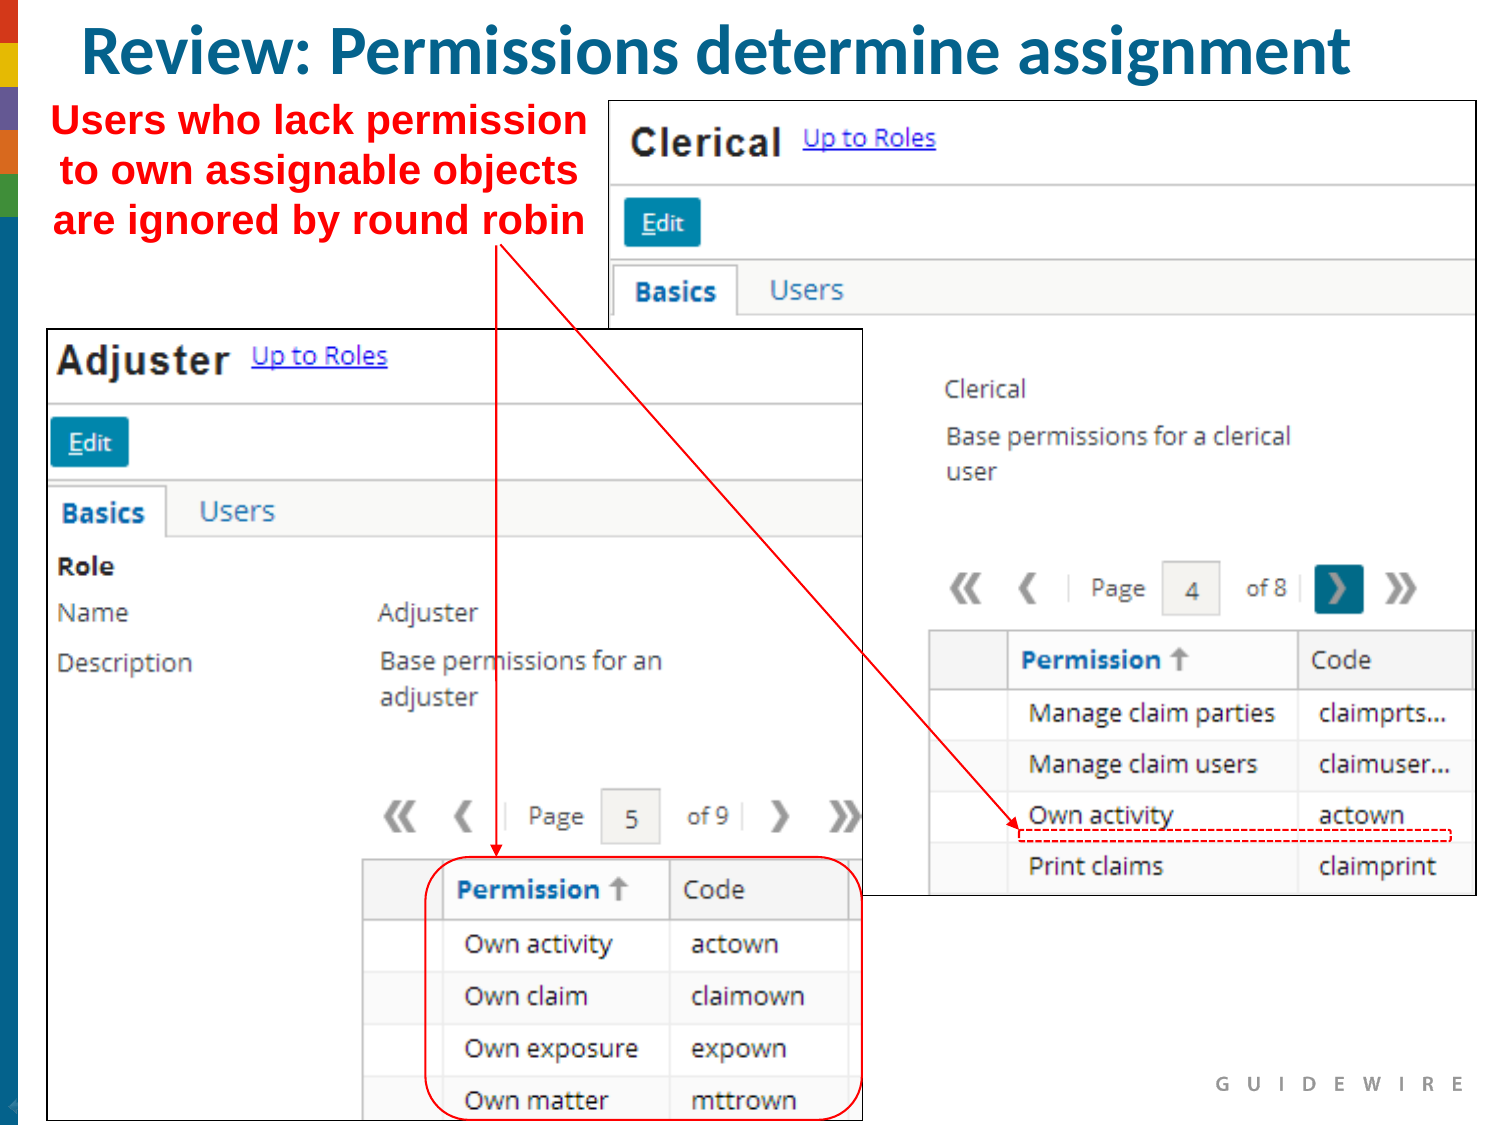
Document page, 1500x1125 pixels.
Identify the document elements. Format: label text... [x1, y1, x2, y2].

picture [1215, 1073, 1480, 1096]
picture [47, 100, 1476, 1121]
title Review: Permissions determine assignment [81, 19, 1446, 142]
picture [10, 1101, 18, 1111]
text_box Users who lack permission to own assignable objects are ignored by round robin [47, 93, 591, 244]
picture [0, 0, 18, 216]
